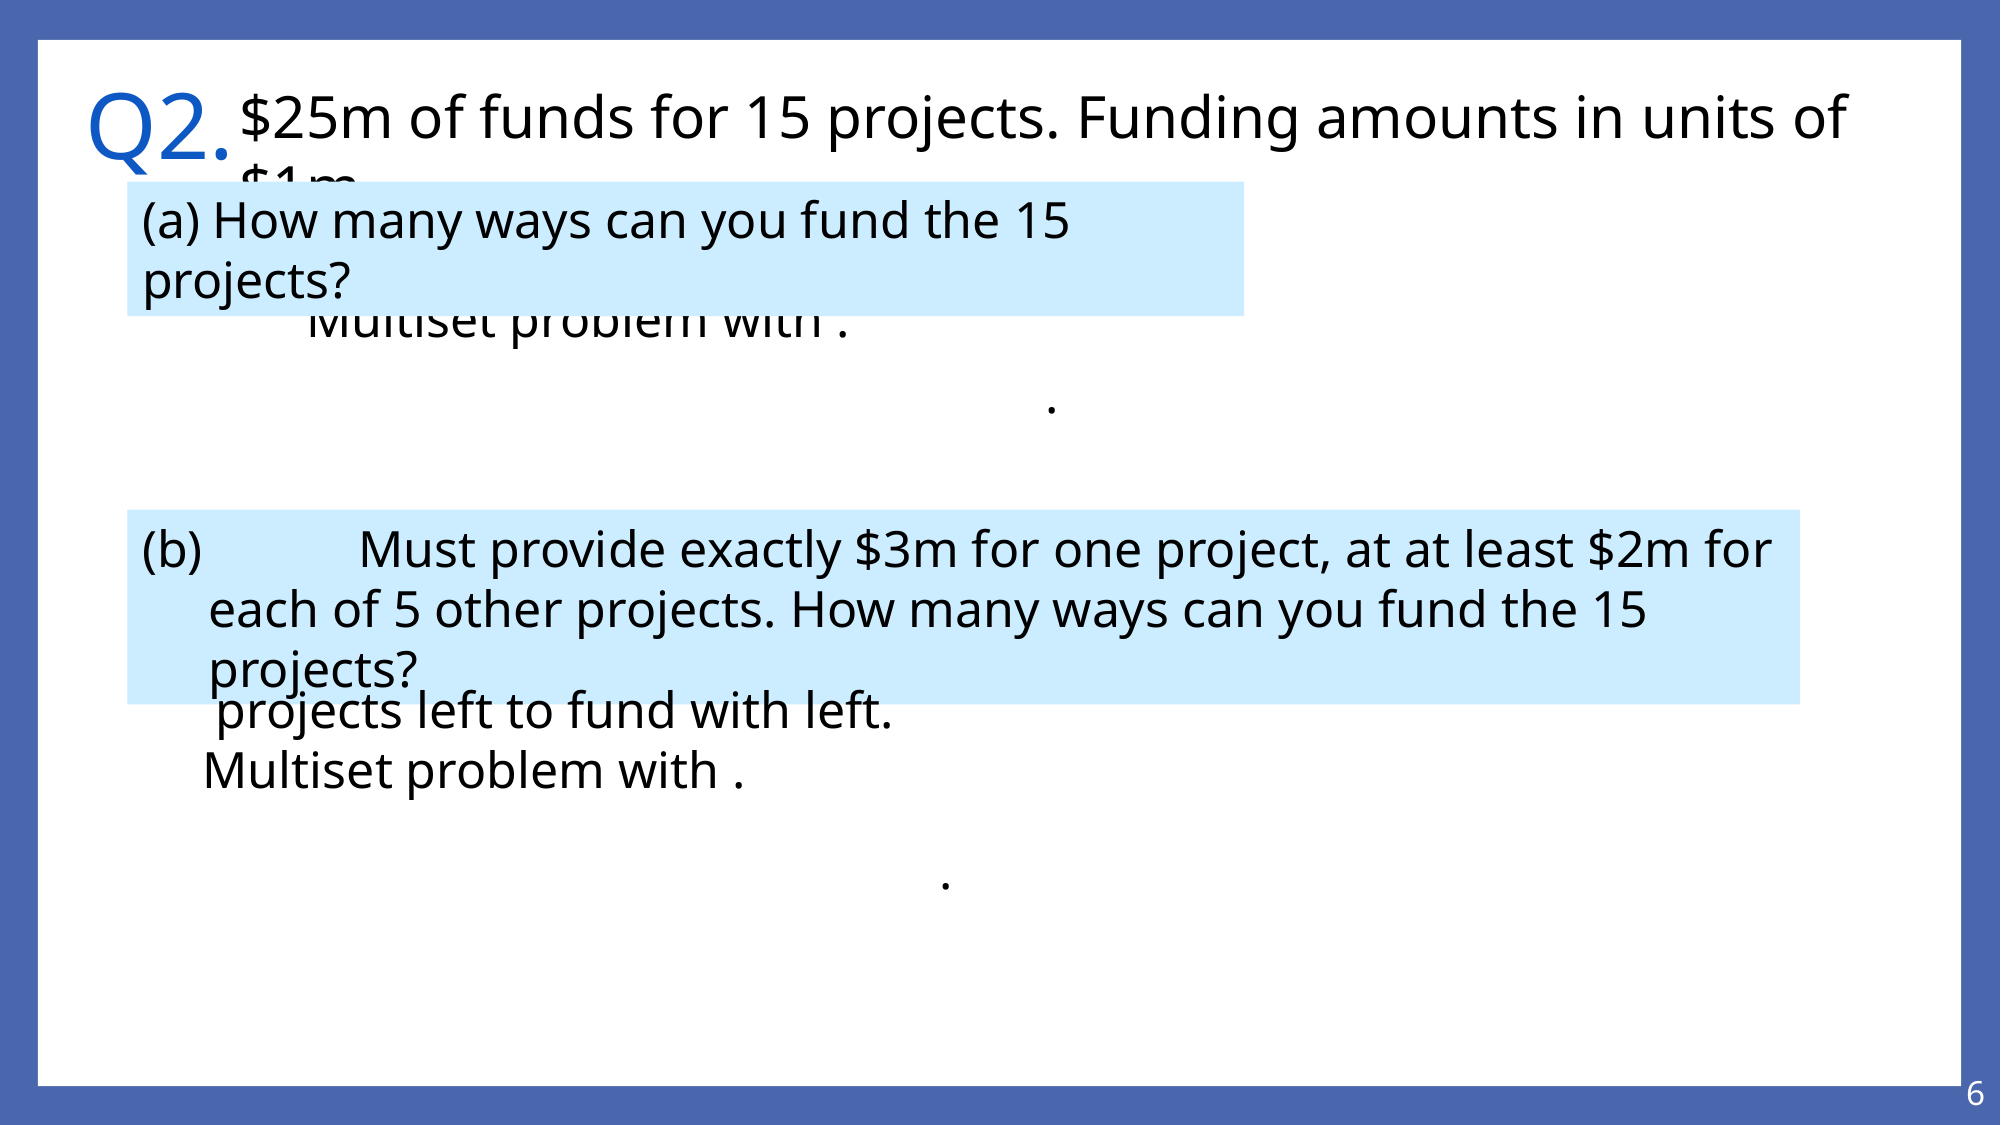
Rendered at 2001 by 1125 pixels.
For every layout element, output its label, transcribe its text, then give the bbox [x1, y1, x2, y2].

text_box (b) Must provide exactly $3m for one project, at at least $2m for each of 5 other projects. How many ways can you fund the 15 projects? [127, 509, 1801, 705]
title Q2. [70, 67, 256, 193]
text_box $25m of funds for 15 projects. Funding amounts in units of $1m. [224, 72, 1898, 228]
slide_number 6 [1720, 1065, 2000, 1125]
text_box (a) How many ways can you fund the 15 projects? [127, 181, 1245, 317]
